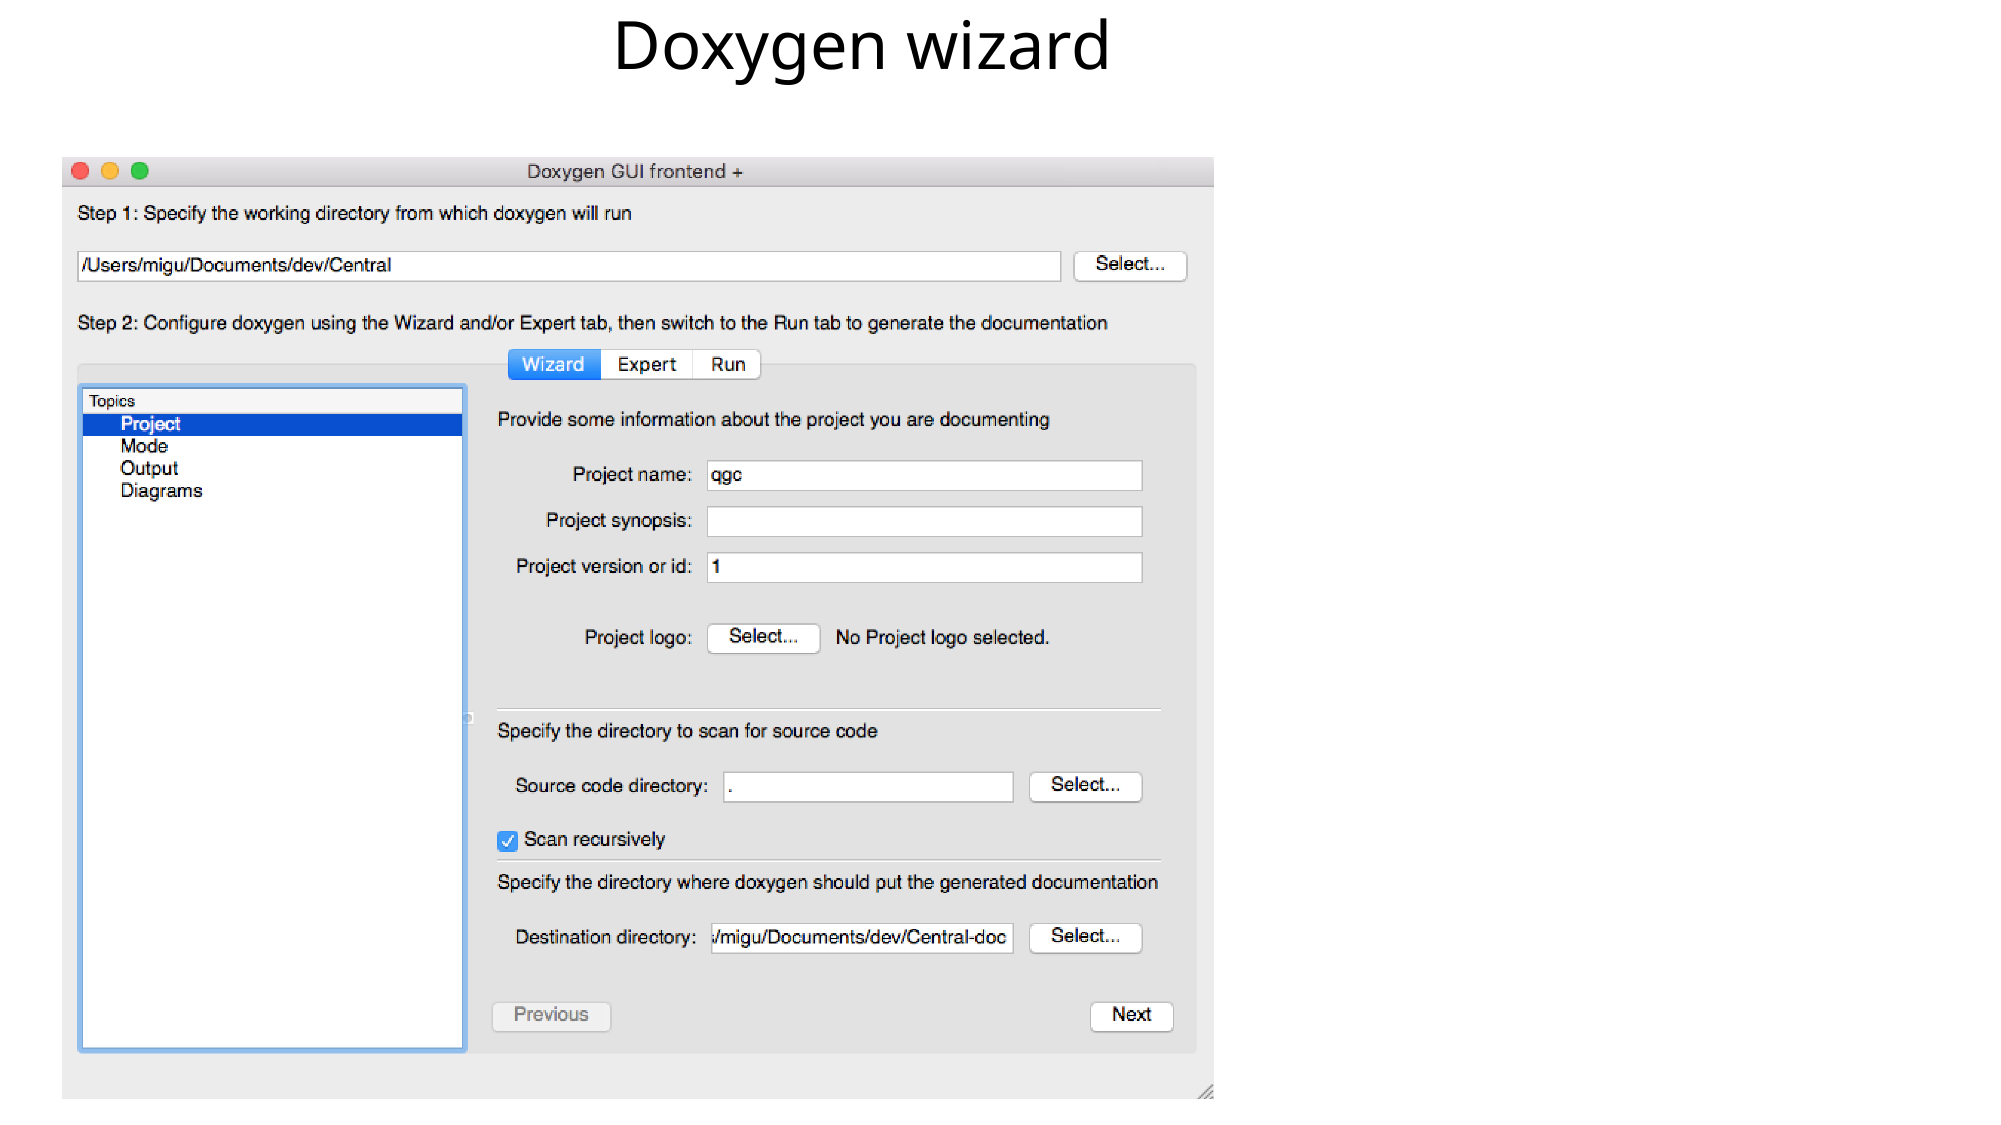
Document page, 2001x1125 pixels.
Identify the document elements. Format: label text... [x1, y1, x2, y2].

title Doxygen wizard [0, 0, 1725, 97]
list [62, 157, 1214, 1099]
